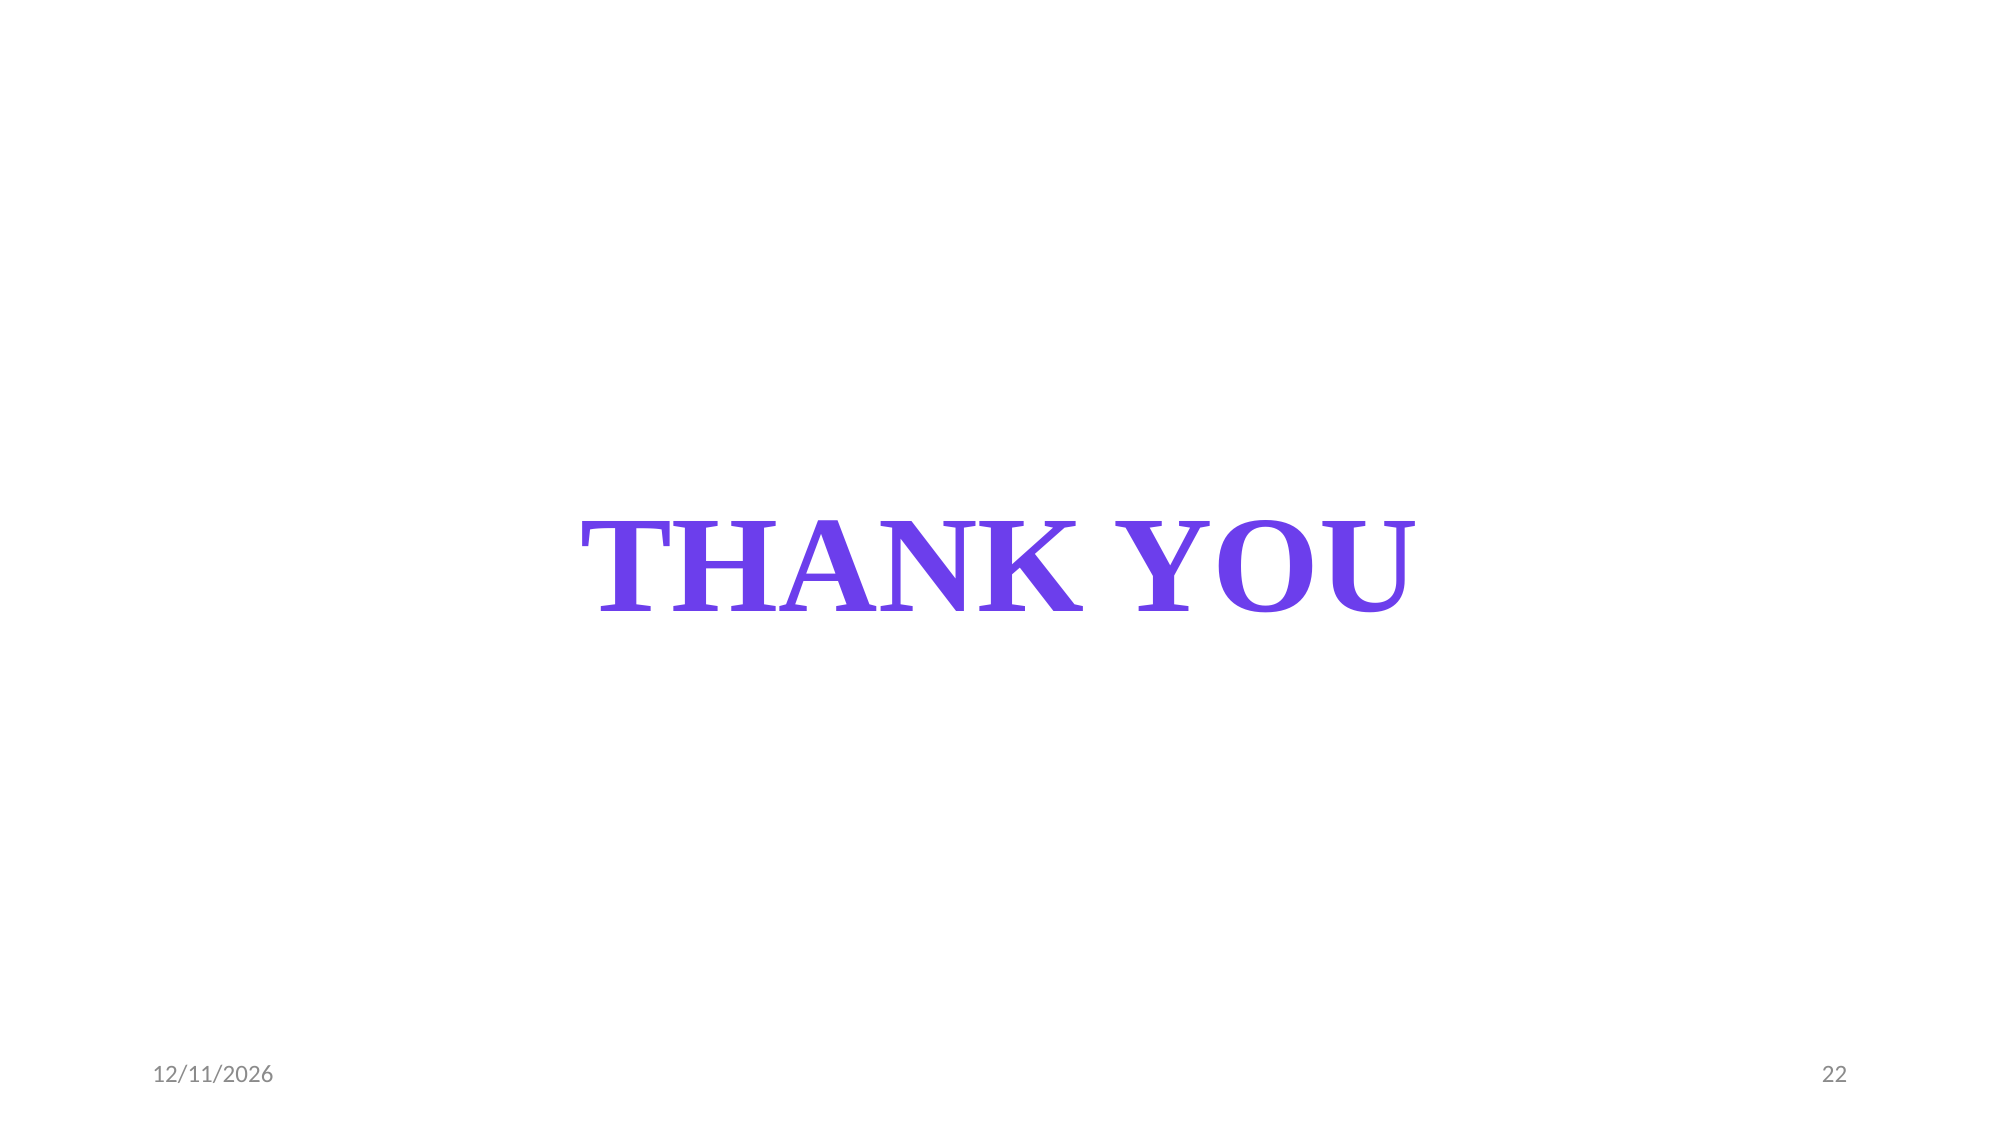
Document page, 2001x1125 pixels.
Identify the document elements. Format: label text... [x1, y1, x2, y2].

slide_number 22 [1412, 1042, 1863, 1103]
list THANK YOU [137, 299, 1863, 1014]
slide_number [137, 1042, 588, 1103]
